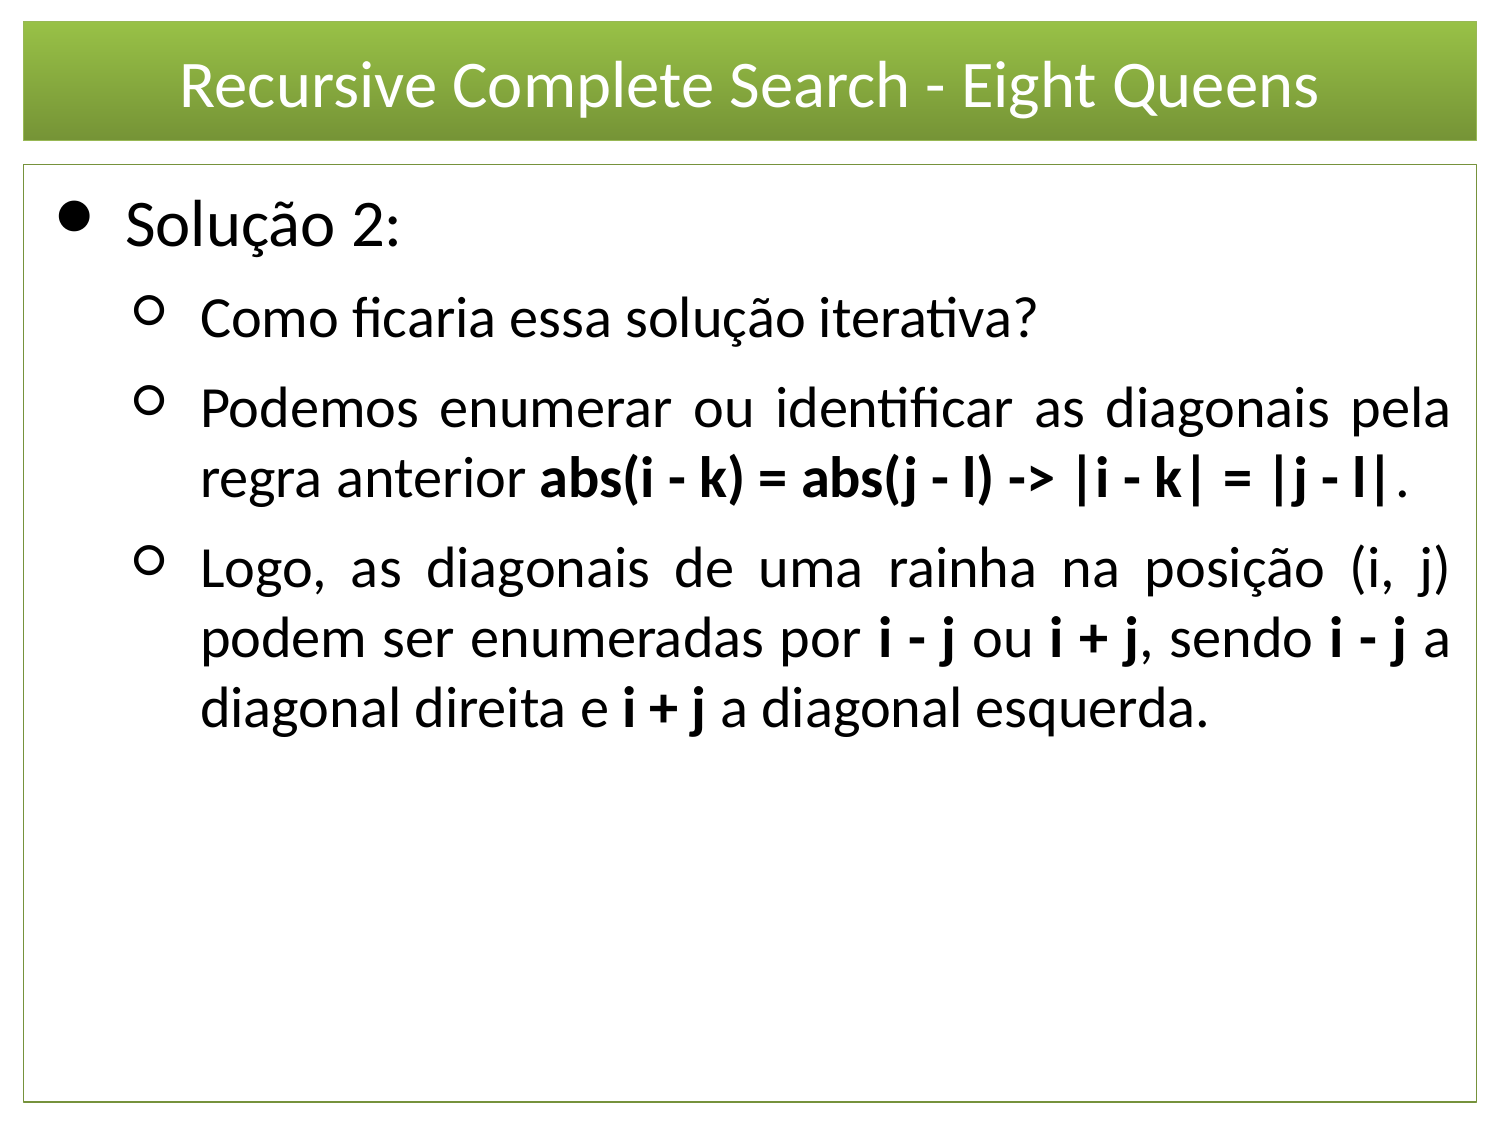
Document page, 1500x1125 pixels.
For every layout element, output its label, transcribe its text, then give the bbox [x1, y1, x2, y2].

text_box Solução 2: Como ficaria essa solução iterativa? Podemos enumerar ou identificar as diagonais pela regra anterior abs(i - k) = abs(j - l) -> |i - k| = |j - l|. Logo, as diagonais de uma rainha na posição (i, j) podem ser enumeradas por i - j ou i + j, sendo i - j a diagonal direita e i + j a diagonal esquerda. [35, 171, 1467, 1092]
text_box Recursive Complete Search - Eight Queens [46, 27, 1453, 135]
